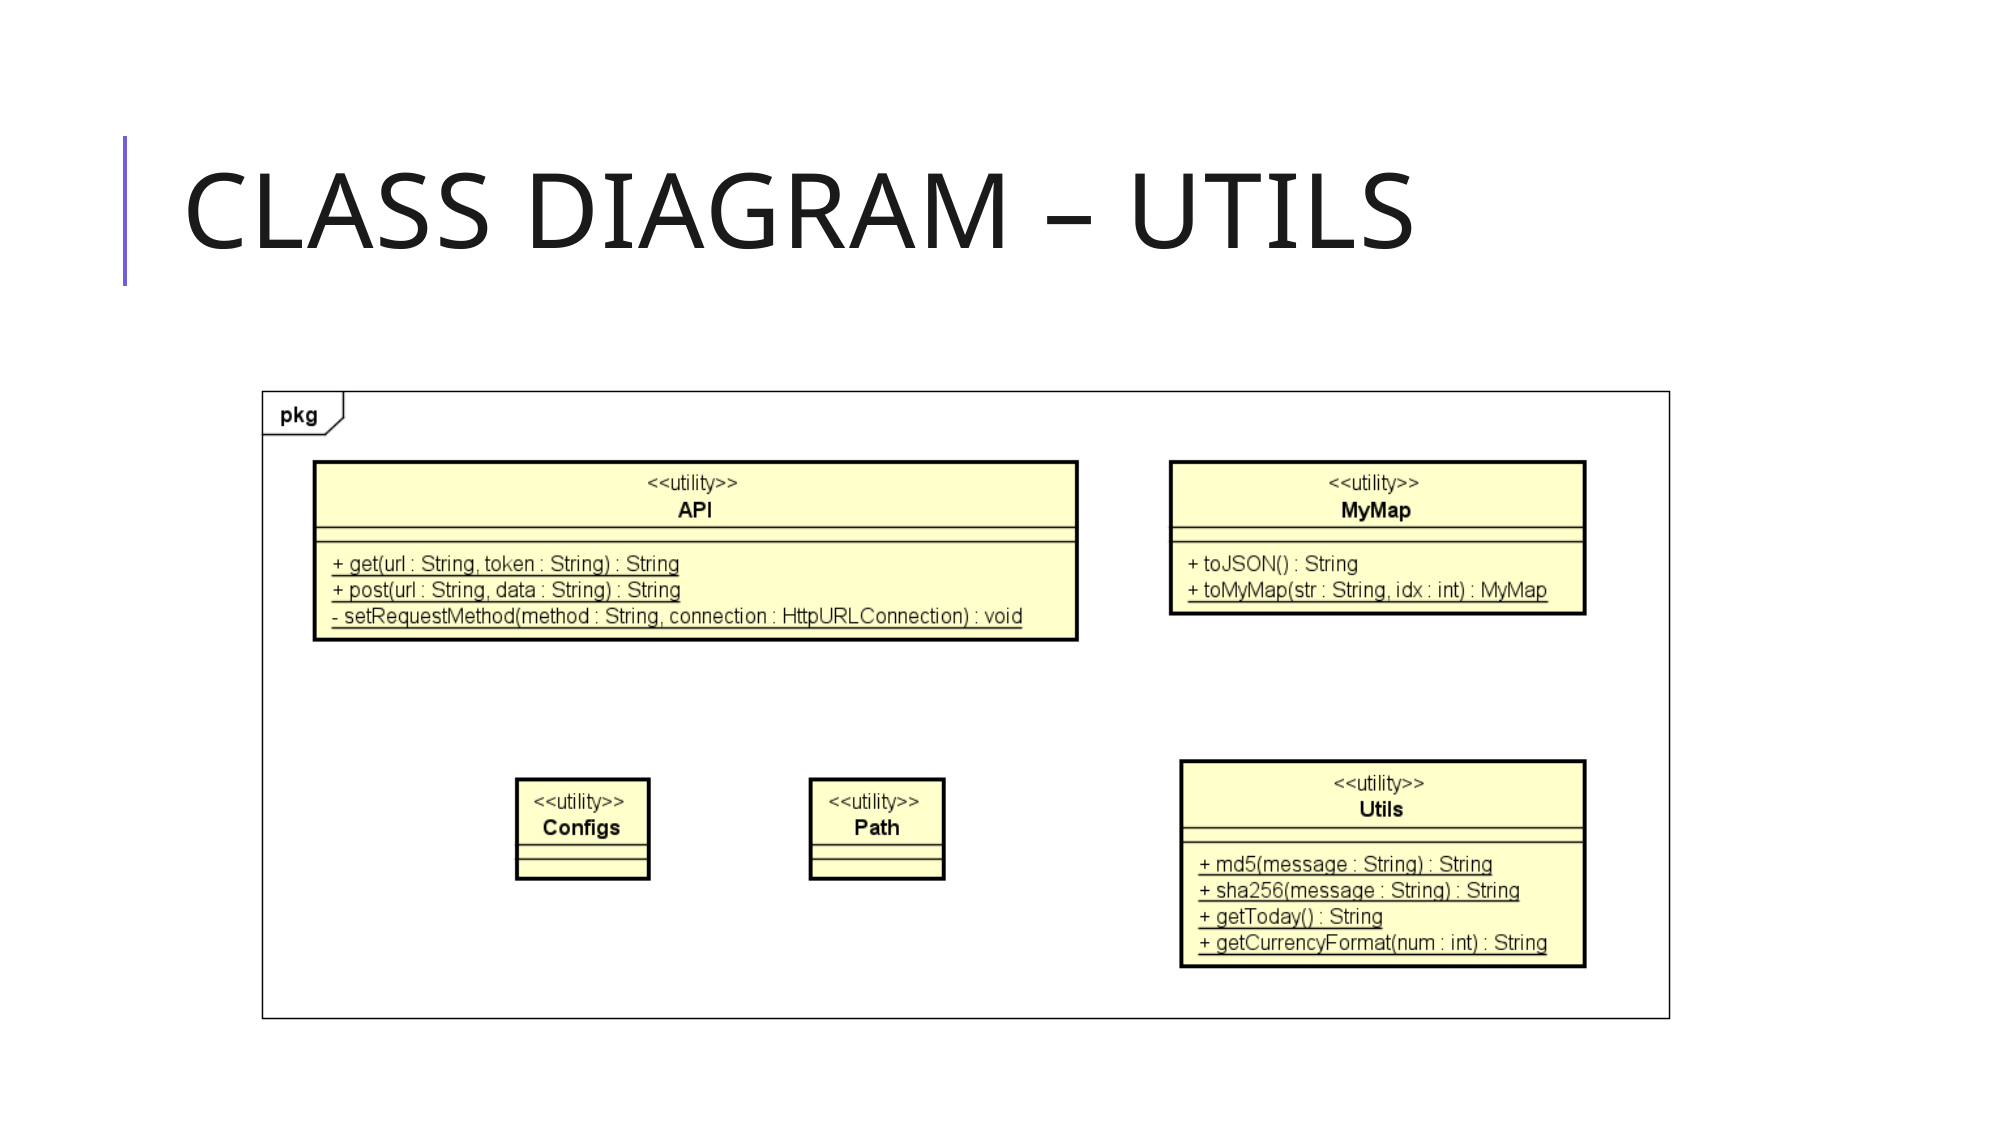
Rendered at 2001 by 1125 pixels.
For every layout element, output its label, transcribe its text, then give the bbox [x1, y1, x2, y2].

title Class diagram – Utils [168, 96, 1763, 342]
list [245, 374, 1686, 1036]
